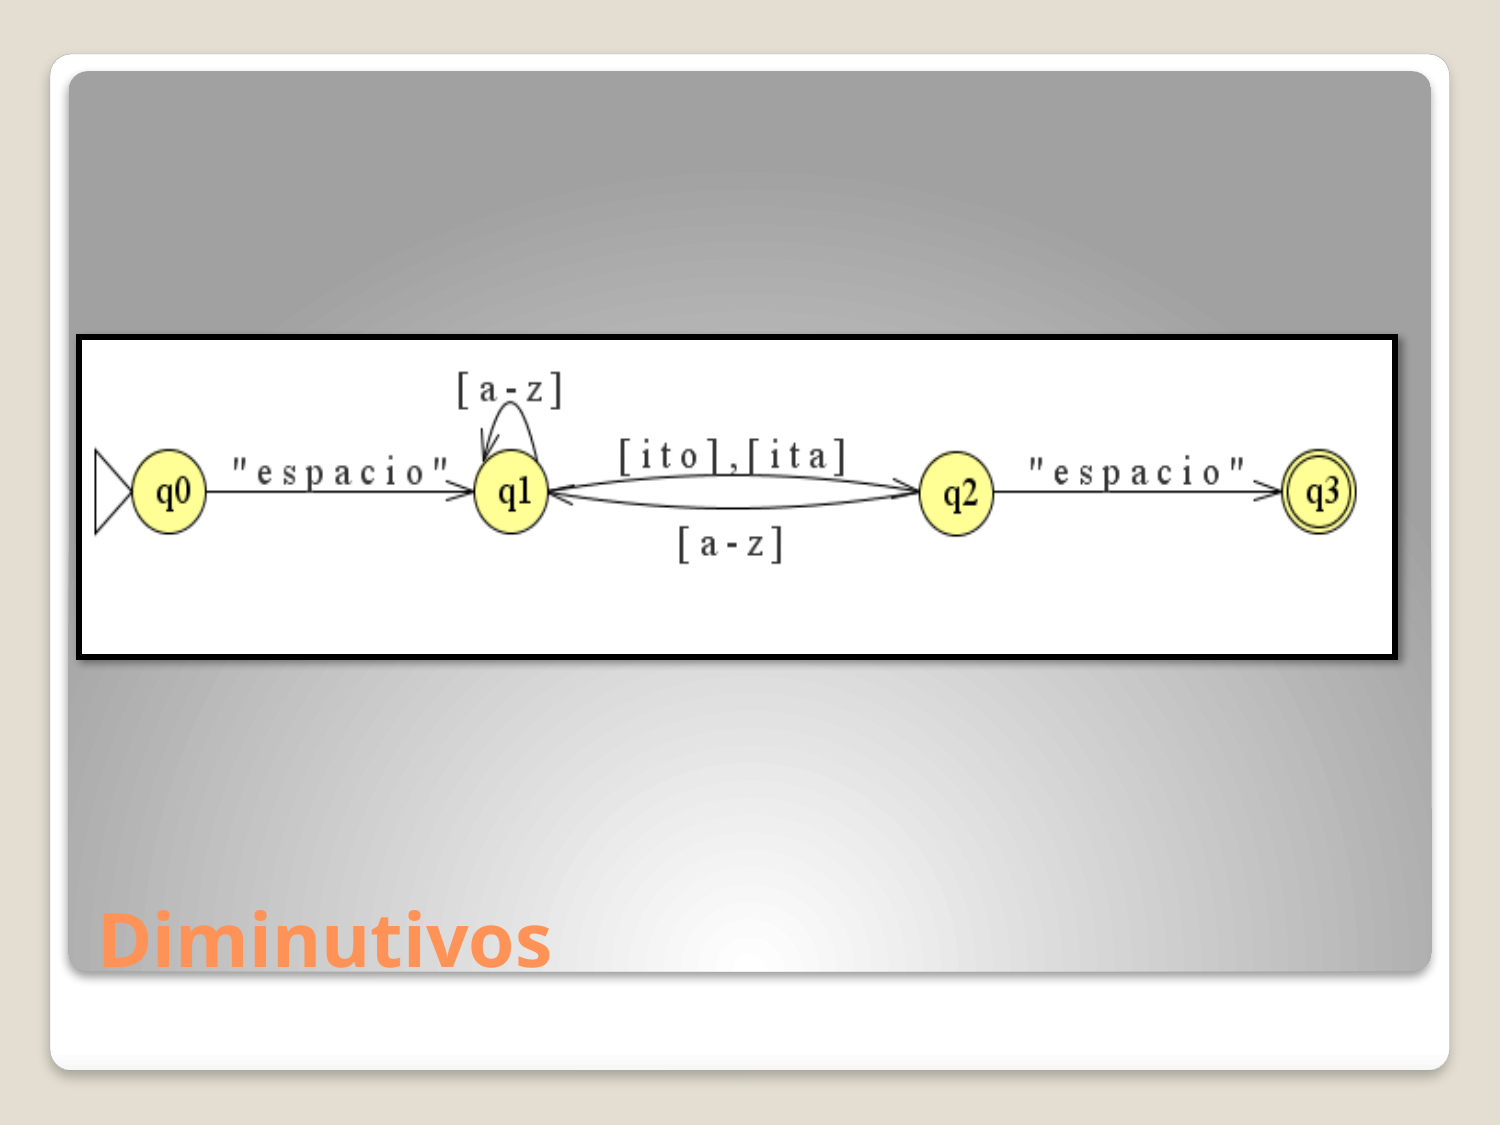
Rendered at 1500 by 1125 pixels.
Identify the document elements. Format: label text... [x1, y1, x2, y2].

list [81, 339, 1393, 655]
title Diminutivos [82, 817, 1425, 990]
